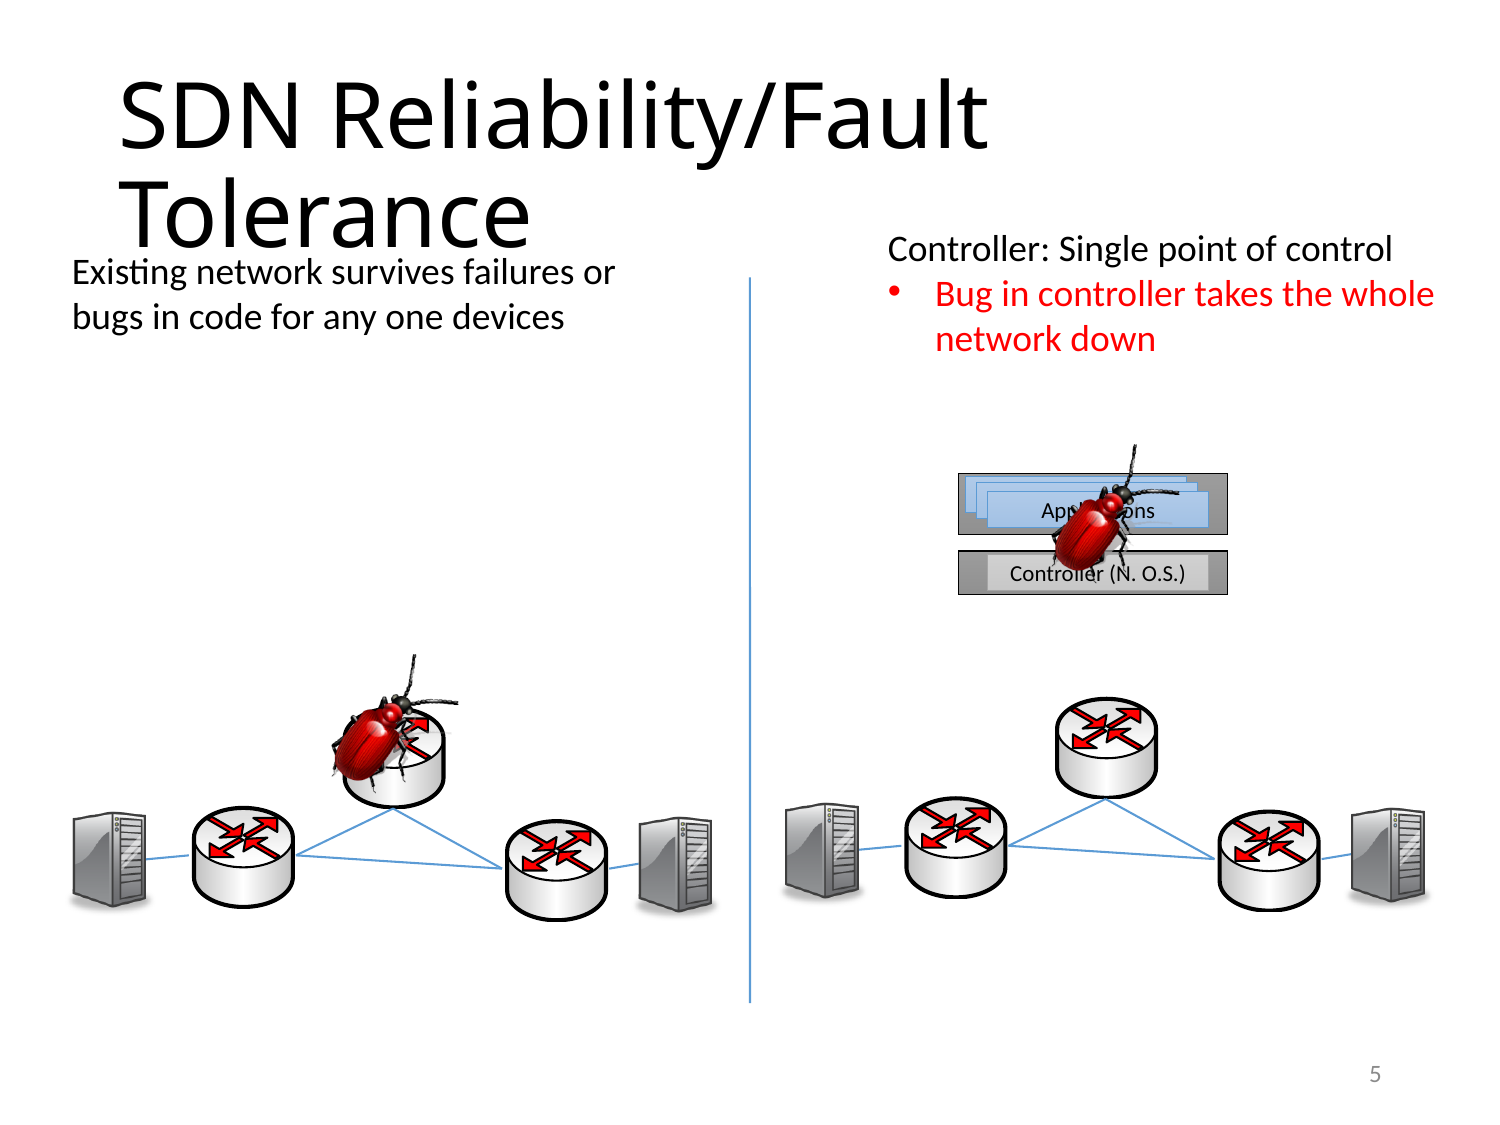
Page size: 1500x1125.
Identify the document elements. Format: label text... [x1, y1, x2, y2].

slide_number 5 [1059, 1042, 1397, 1103]
title SDN Reliability/Fault Tolerance [103, 59, 1397, 278]
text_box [769, 693, 1440, 912]
picture [322, 651, 464, 794]
picture [1042, 441, 1185, 584]
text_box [57, 703, 727, 922]
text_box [958, 473, 1228, 595]
text_box Controller: Single point of control Bug in controller takes the whole network down [873, 216, 1489, 366]
text_box Existing network survives failures or bugs in code for any one devices [57, 239, 673, 345]
